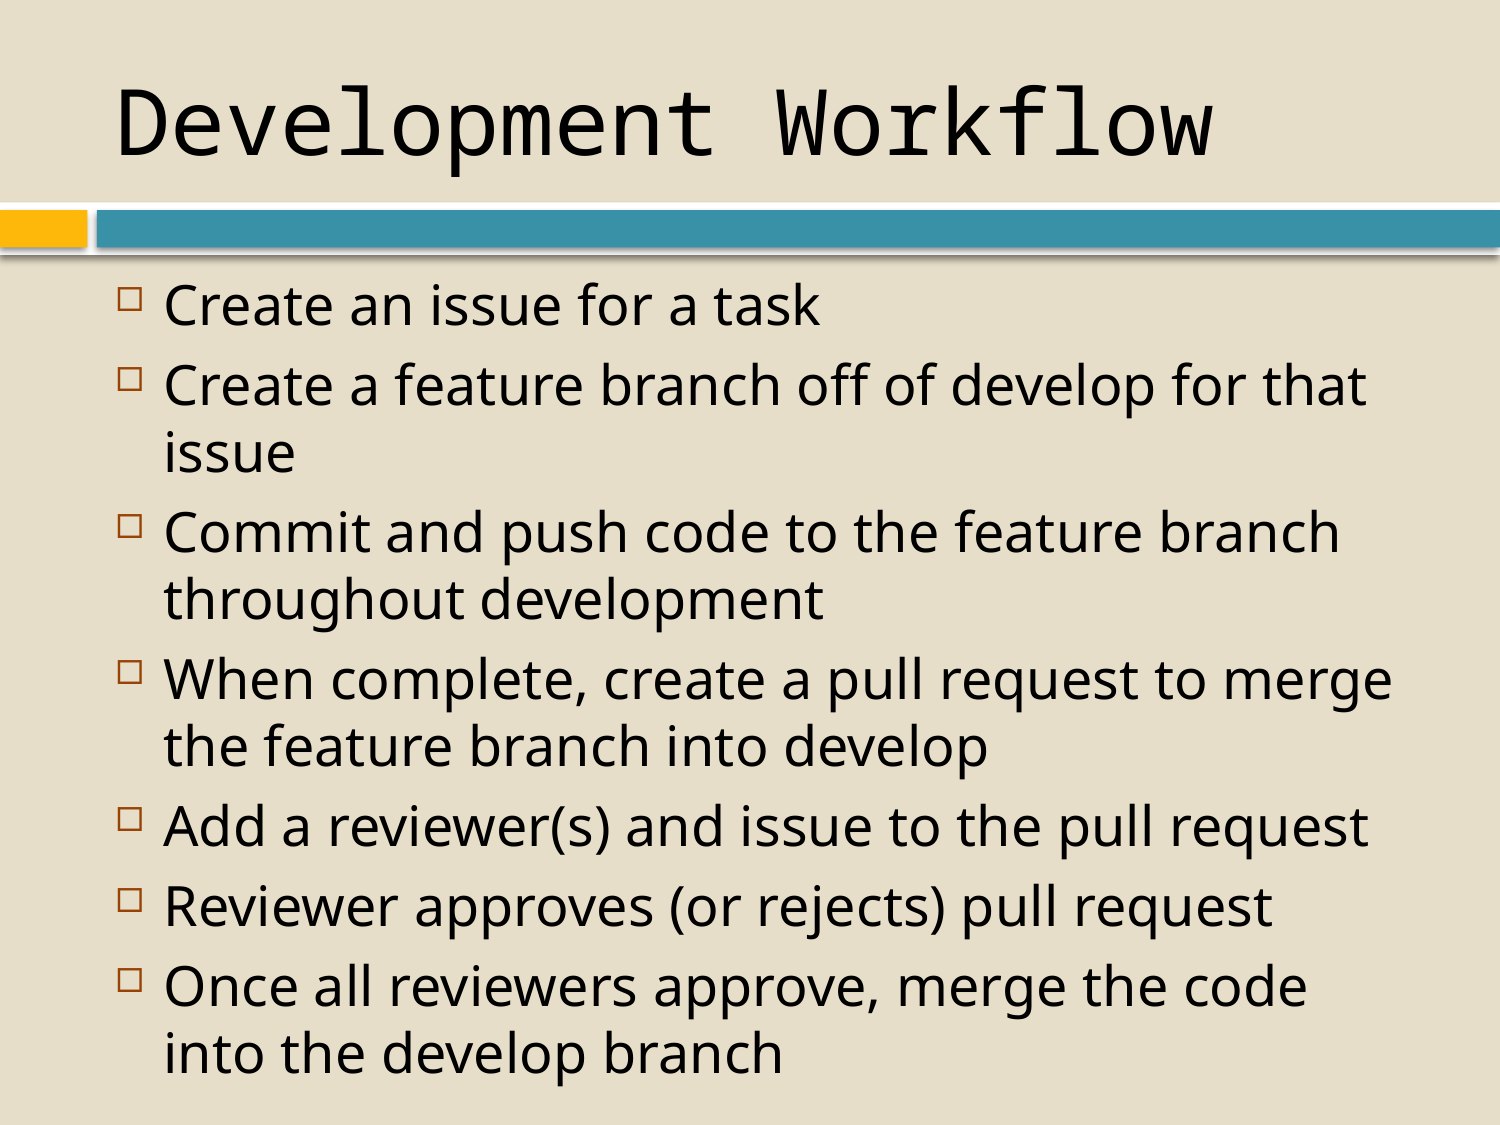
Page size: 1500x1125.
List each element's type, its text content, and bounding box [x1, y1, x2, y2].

list Create an issue for a task Create a feature branch off of develop for that issue Commit and push code to the feature branch throughout development When complete, create a pull request to merge the feature branch into develop Add a reviewer(s) and issue to the pull request Reviewer approves (or rejects) pull request Once all reviewers approve, merge the code into the develop branch [100, 262, 1438, 1100]
title Development Workflow [100, 37, 1438, 200]
